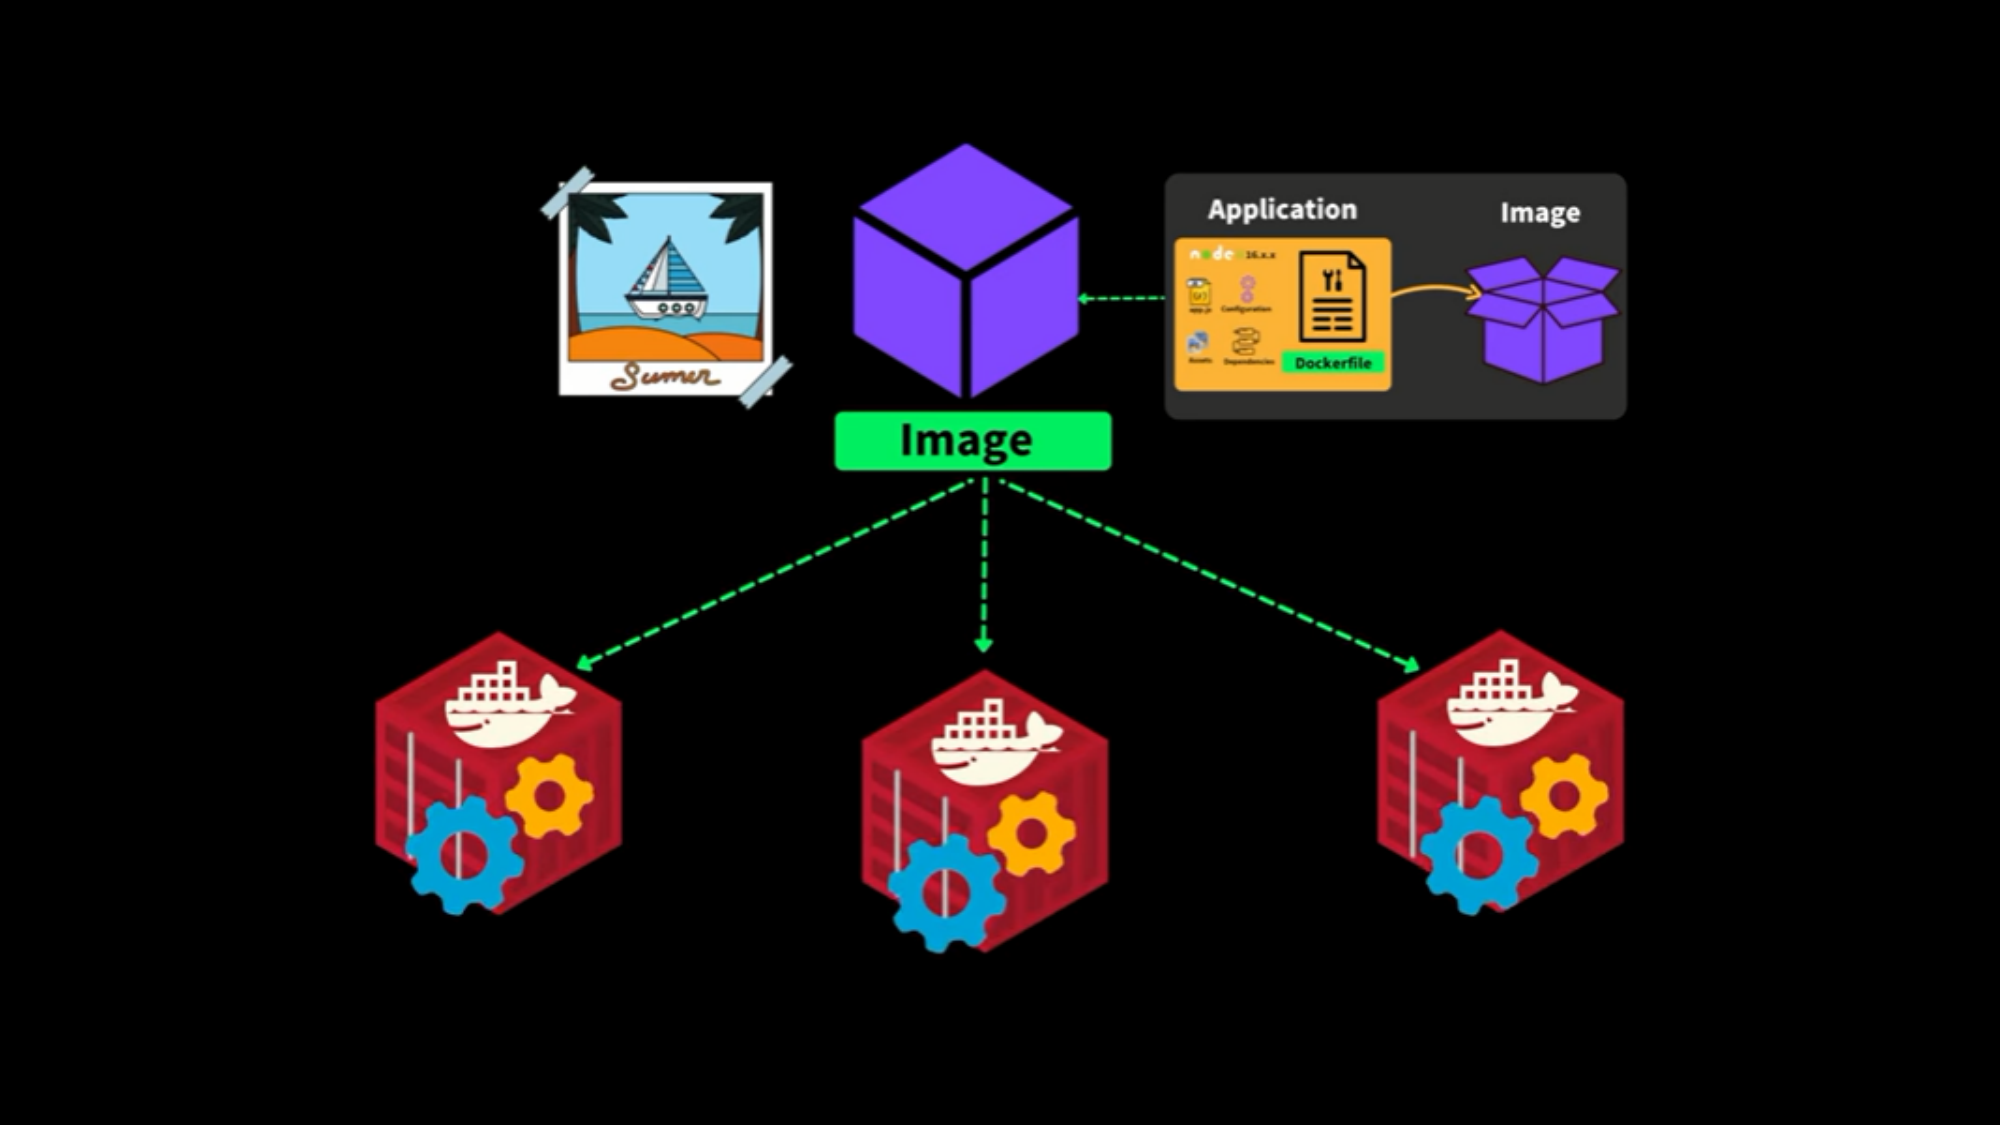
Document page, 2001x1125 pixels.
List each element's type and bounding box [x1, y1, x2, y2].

picture [213, 122, 1787, 1003]
